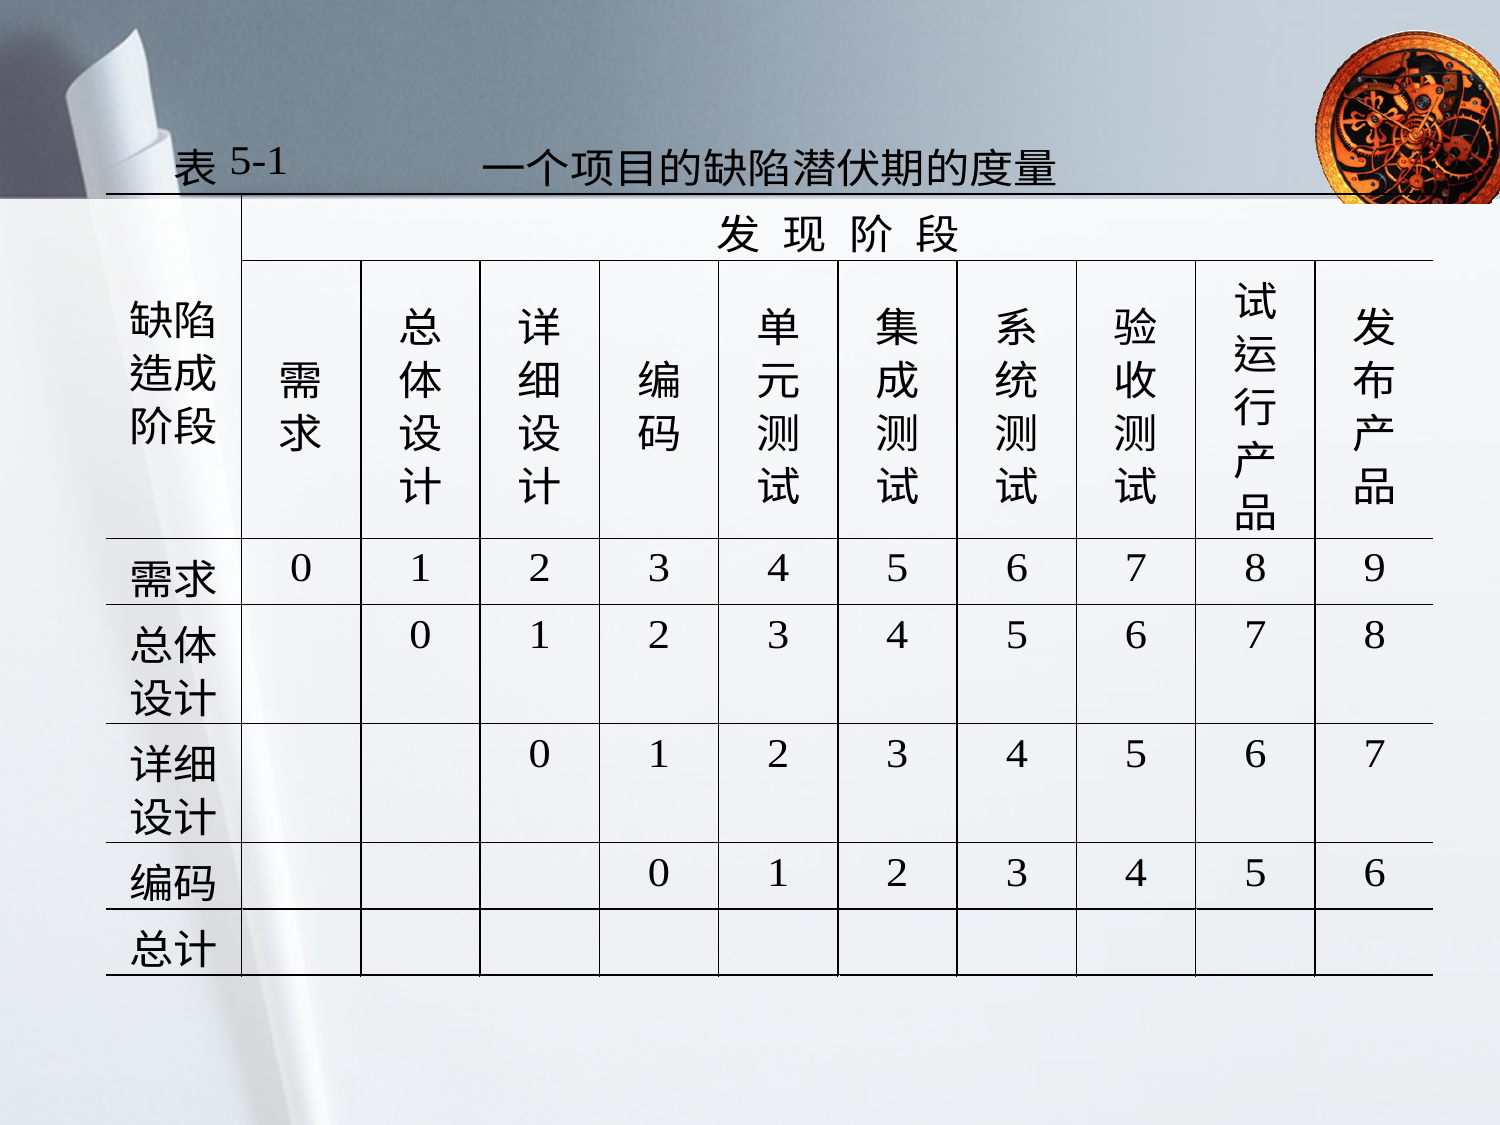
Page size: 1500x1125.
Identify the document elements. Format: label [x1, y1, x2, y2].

text_box [88, 113, 1439, 1052]
picture [0, 0, 1500, 204]
